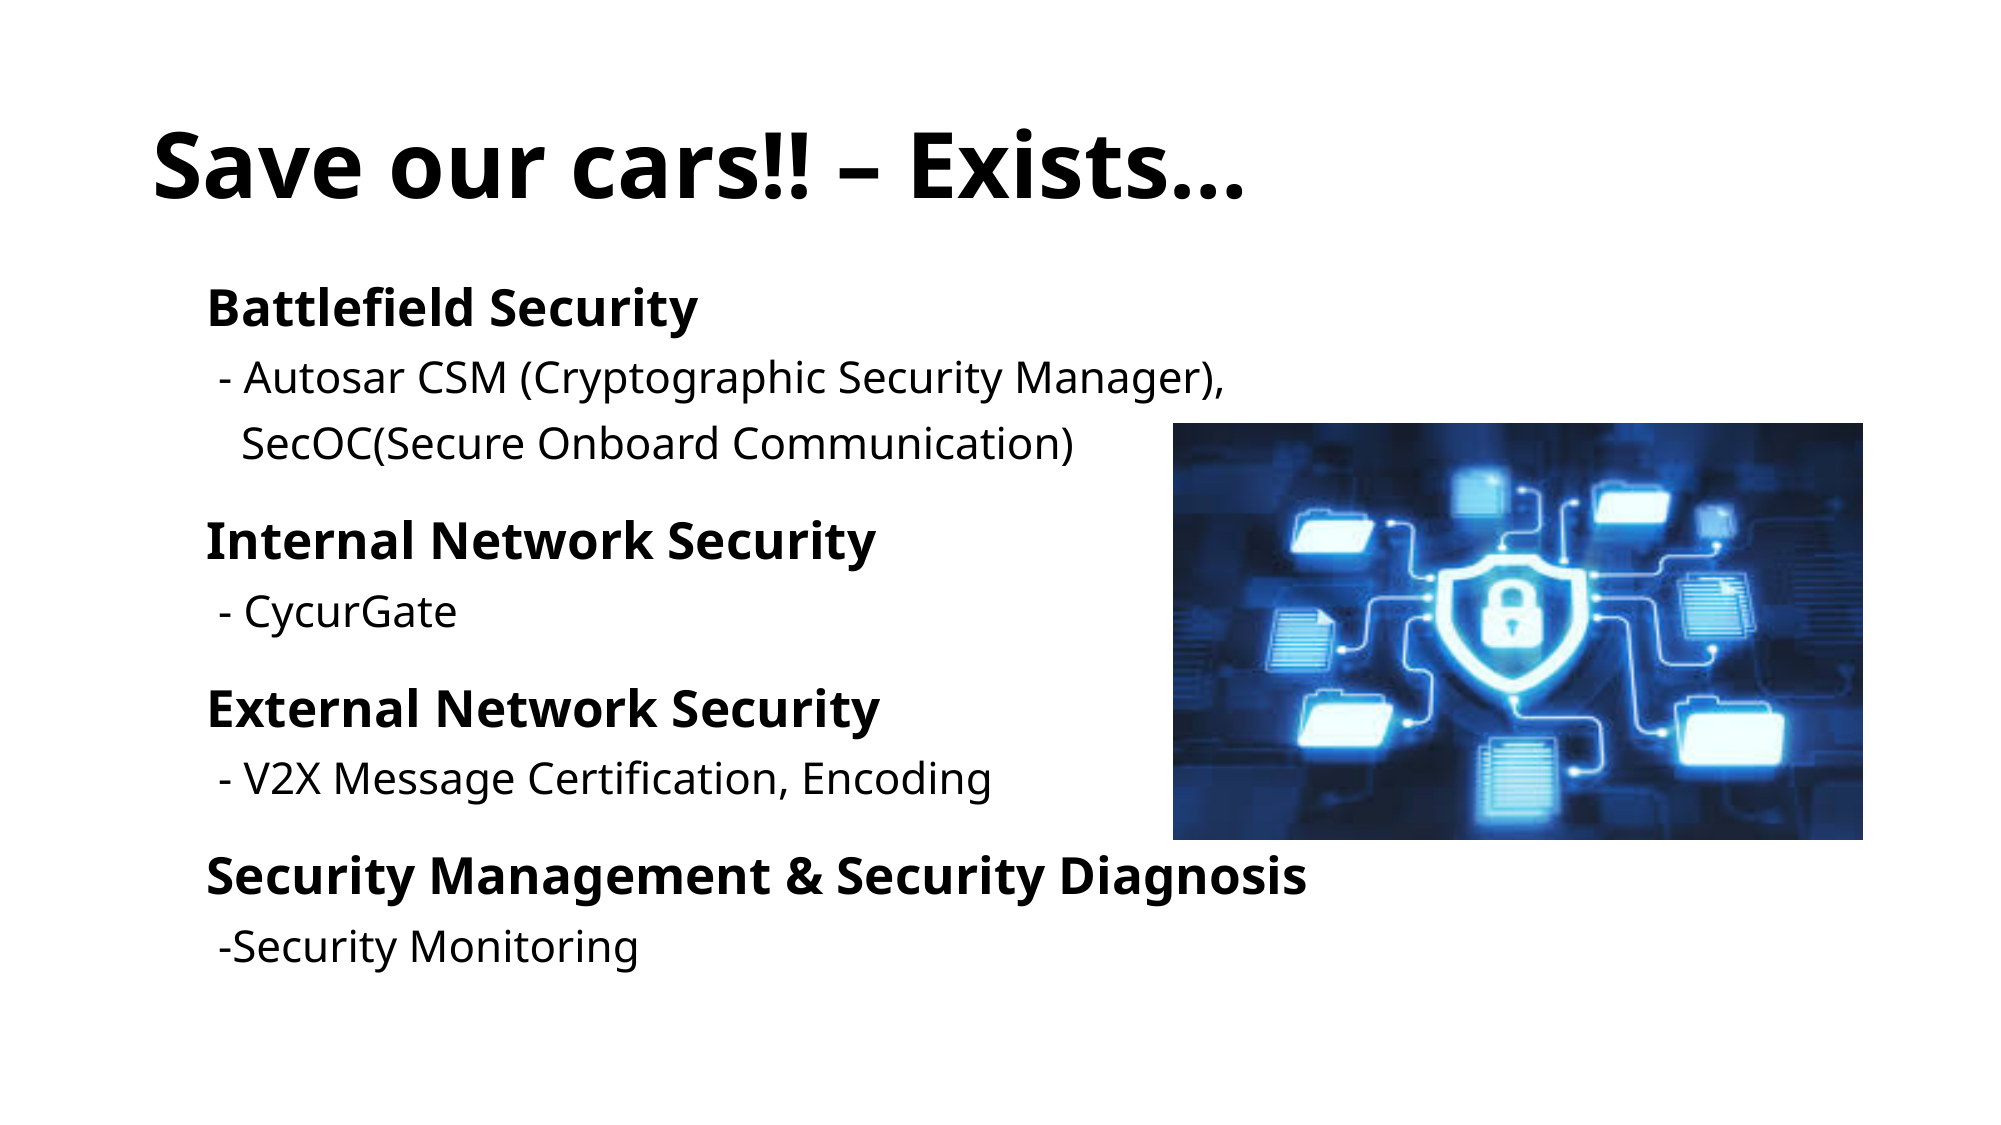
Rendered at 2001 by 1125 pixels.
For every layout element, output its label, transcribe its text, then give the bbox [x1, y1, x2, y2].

picture [1173, 423, 1863, 840]
title Save our cars!! – Exists… [137, 59, 1863, 278]
text_box Battlefield Security - Autosar CSM (Cryptographic Security Manager), SecOC(Secure Onboard Communication) Internal Network Security - CycurGate External Network Security - V2X Message Certification, Encoding Security Management & Security Diagnosis -Security Monitoring [191, 274, 1362, 989]
